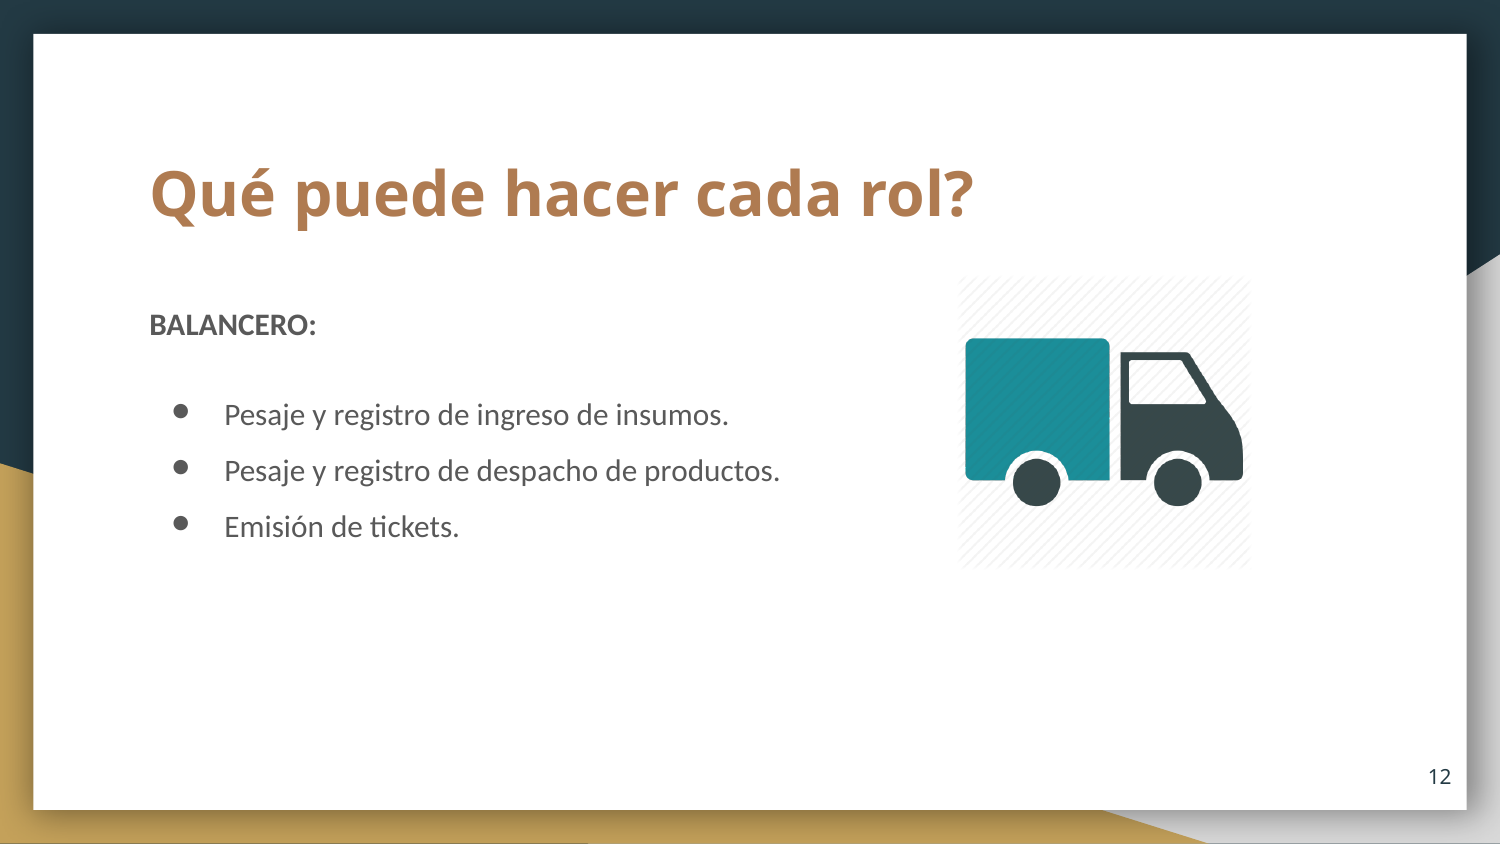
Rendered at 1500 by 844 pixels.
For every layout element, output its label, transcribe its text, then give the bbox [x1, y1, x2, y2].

picture [956, 273, 1253, 570]
title Qué puede hacer cada rol? [134, 138, 1366, 296]
list BALANCERO: Pesaje y registro de ingreso de insumos. Pesaje y registro de despacho de productos. Emisión de tickets. [134, 283, 1309, 686]
slide_number ‹#› [1376, 745, 1467, 810]
